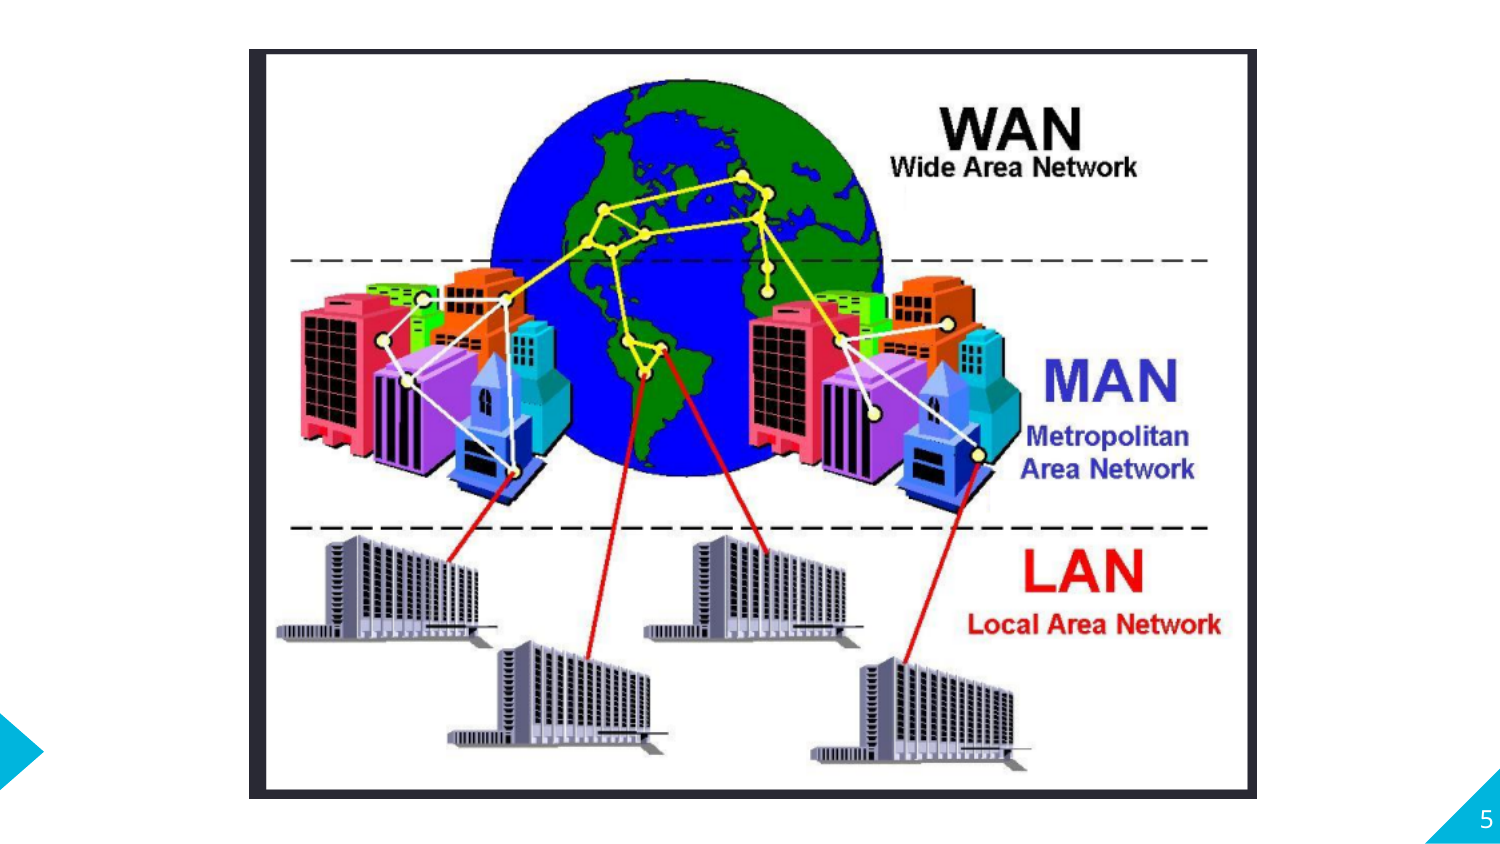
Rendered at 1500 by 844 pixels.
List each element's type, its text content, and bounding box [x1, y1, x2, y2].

picture [249, 48, 1257, 800]
slide_number 5 [1418, 760, 1494, 838]
